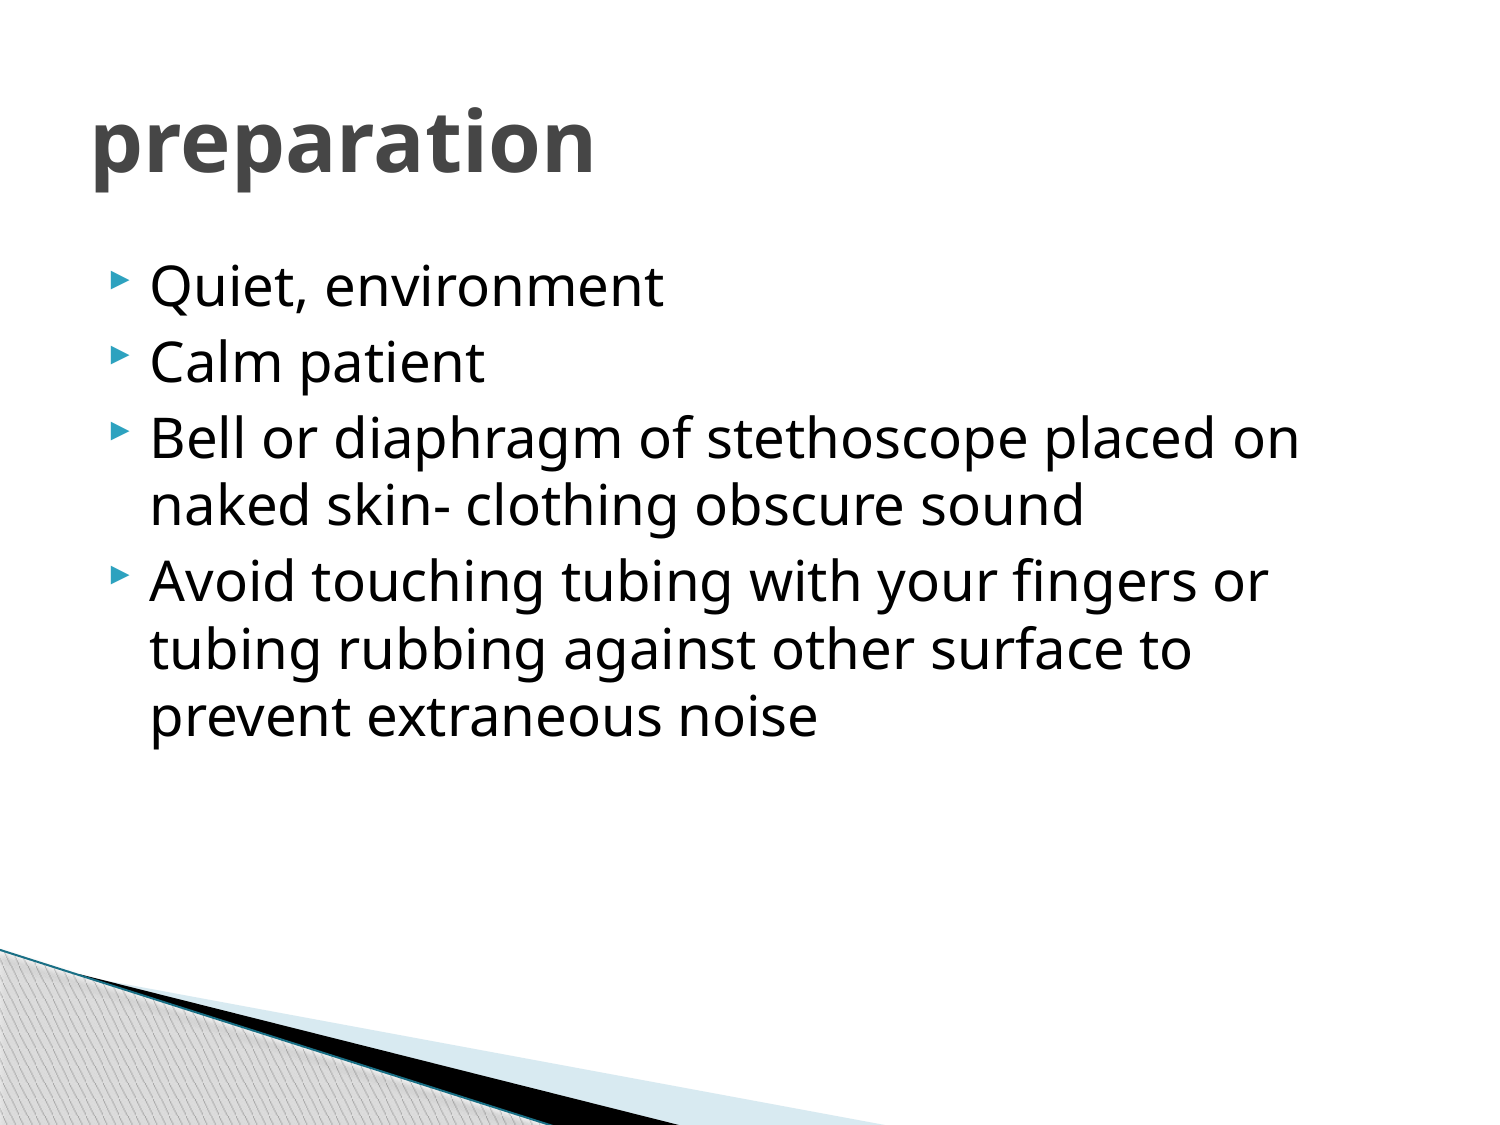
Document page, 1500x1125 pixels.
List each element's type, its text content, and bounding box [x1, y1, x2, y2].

list Quiet, environment Calm patient Bell or diaphragm of stethoscope placed on naked skin- clothing obscure sound Avoid touching tubing with your fingers or tubing rubbing against other surface to prevent extraneous noise [75, 243, 1425, 986]
title preparation [75, 45, 1425, 233]
